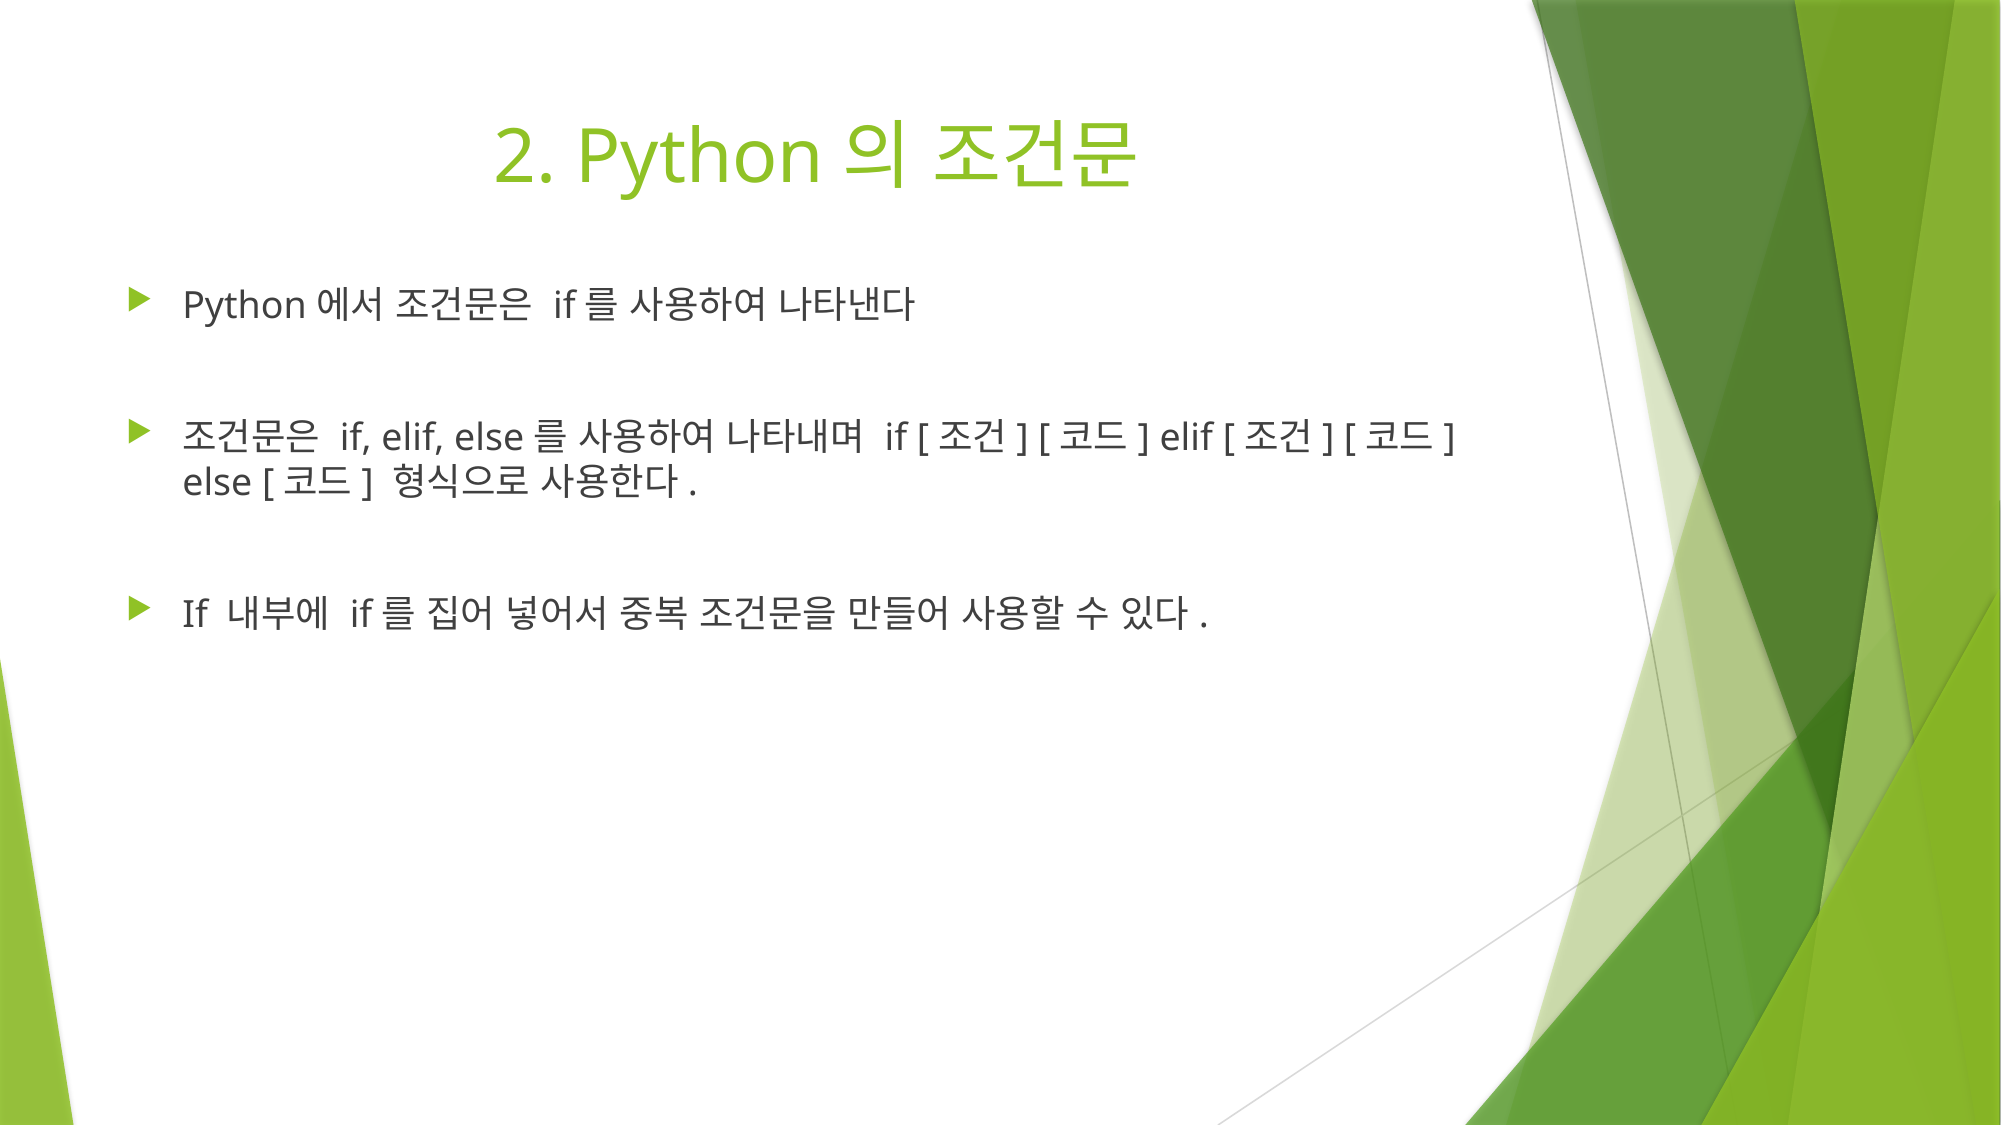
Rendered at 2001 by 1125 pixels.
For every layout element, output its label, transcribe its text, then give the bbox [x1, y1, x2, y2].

list Python에서 조건문은 if를 사용하여 나타낸다 조건문은 if, elif, else를 사용하여 나타내며 if [조건] [코드] elif [조건] [코드] else [코드] 형식으로 사용한다. If 내부에 if를 집어 넣어서 중복 조건문을 만들어 사용할 수 있다. [111, 273, 1522, 991]
title 2. Python의 조건문 [111, 99, 1522, 212]
